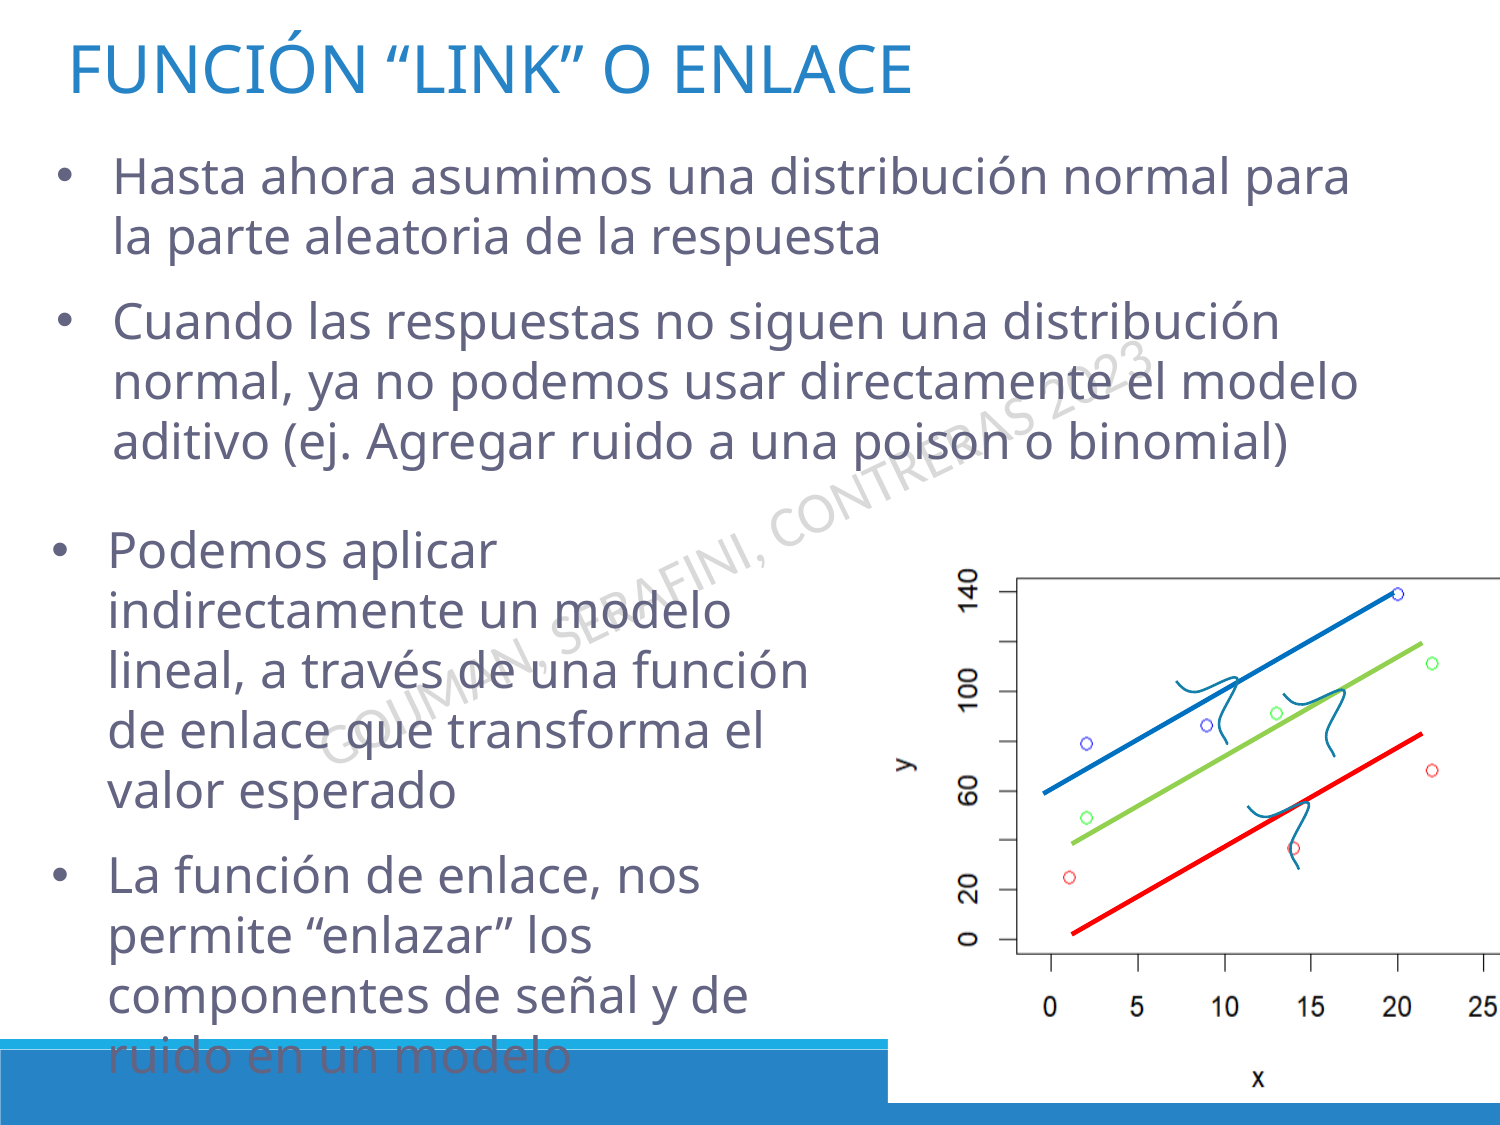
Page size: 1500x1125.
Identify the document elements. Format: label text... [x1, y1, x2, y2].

text_box FUNCIÓN “LINK” O ENLACE [53, 19, 1388, 114]
text_box Podemos aplicar indirectamente un modelo lineal, a través de una función de enlace que transforma el valor esperado La función de enlace, nos permite “enlazar” los componentes de señal y de ruido en un modelo [36, 511, 867, 1092]
text_box Hasta ahora asumimos una distribución normal para la parte aleatoria de la respuesta Cuando las respuestas no siguen una distribución normal, ya no podemos usar directamente el modelo aditivo (ej. Agregar ruido a una poison o binomial) [41, 137, 1412, 477]
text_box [887, 561, 1500, 1103]
